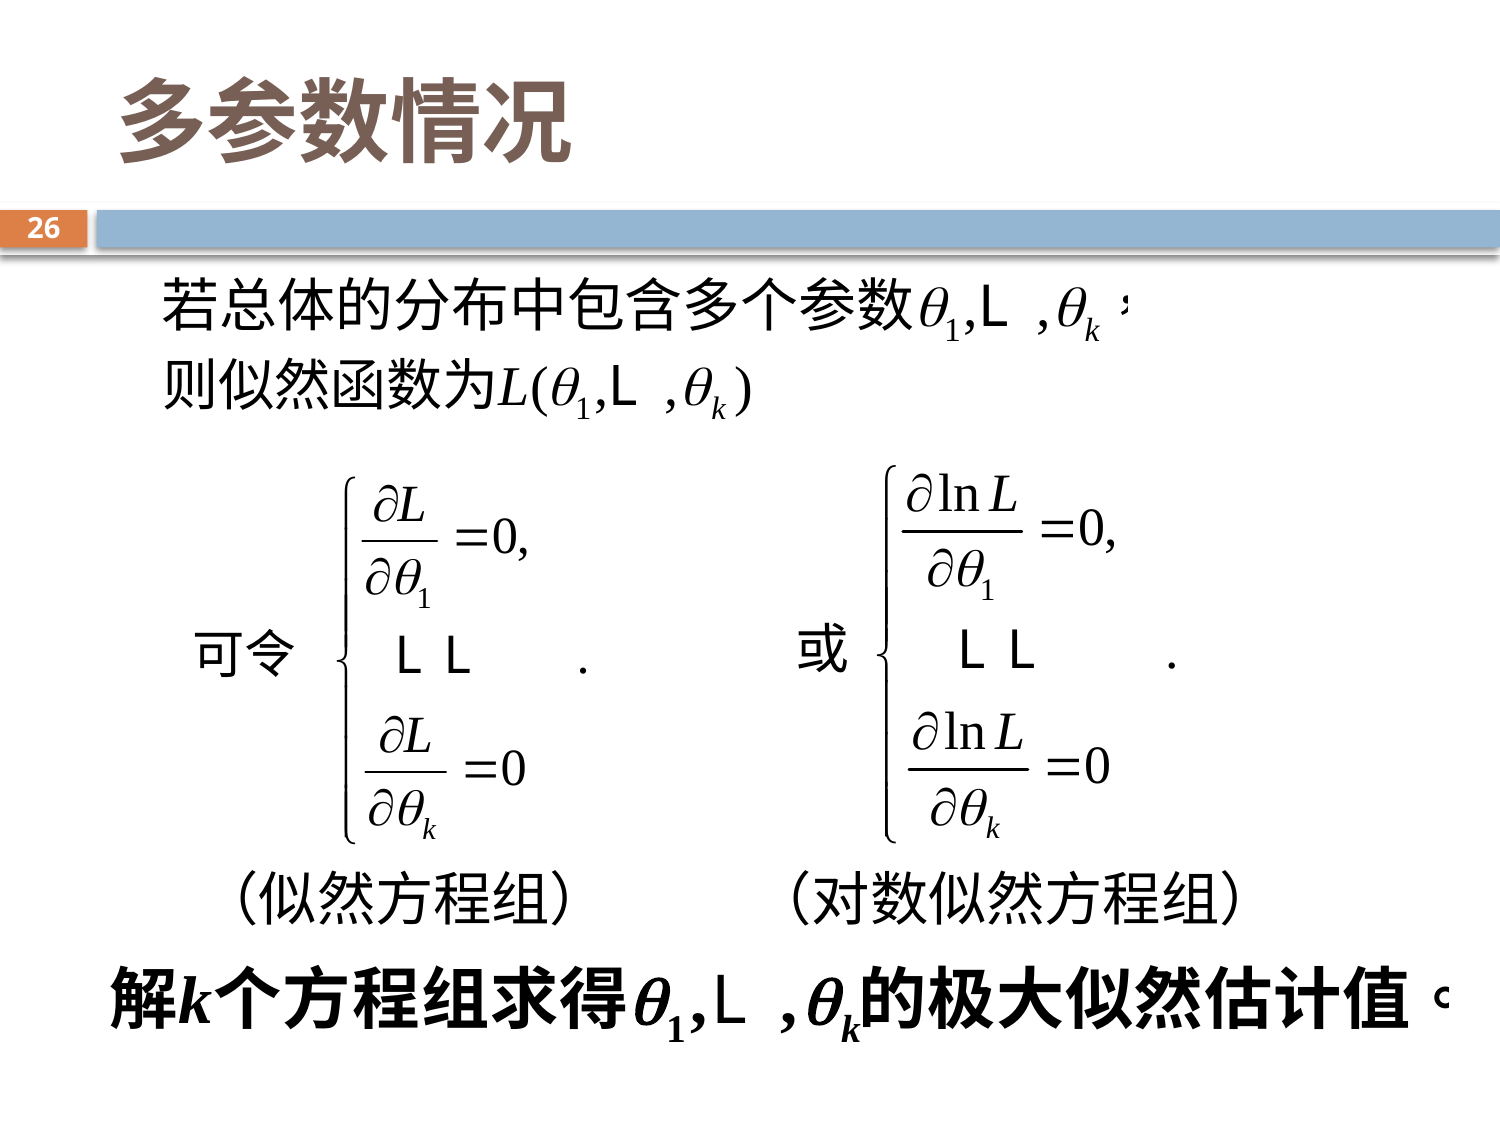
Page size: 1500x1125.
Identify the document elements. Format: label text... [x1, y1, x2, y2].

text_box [185, 464, 600, 855]
text_box （似然方程组） [185, 854, 624, 940]
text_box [100, 955, 1450, 1058]
slide_number 26 [0, 208, 88, 249]
title 多参数情况 [100, 37, 1438, 200]
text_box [787, 452, 1190, 855]
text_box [153, 263, 1129, 354]
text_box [155, 343, 763, 432]
text_box （对数似然方程组） [738, 854, 1293, 939]
